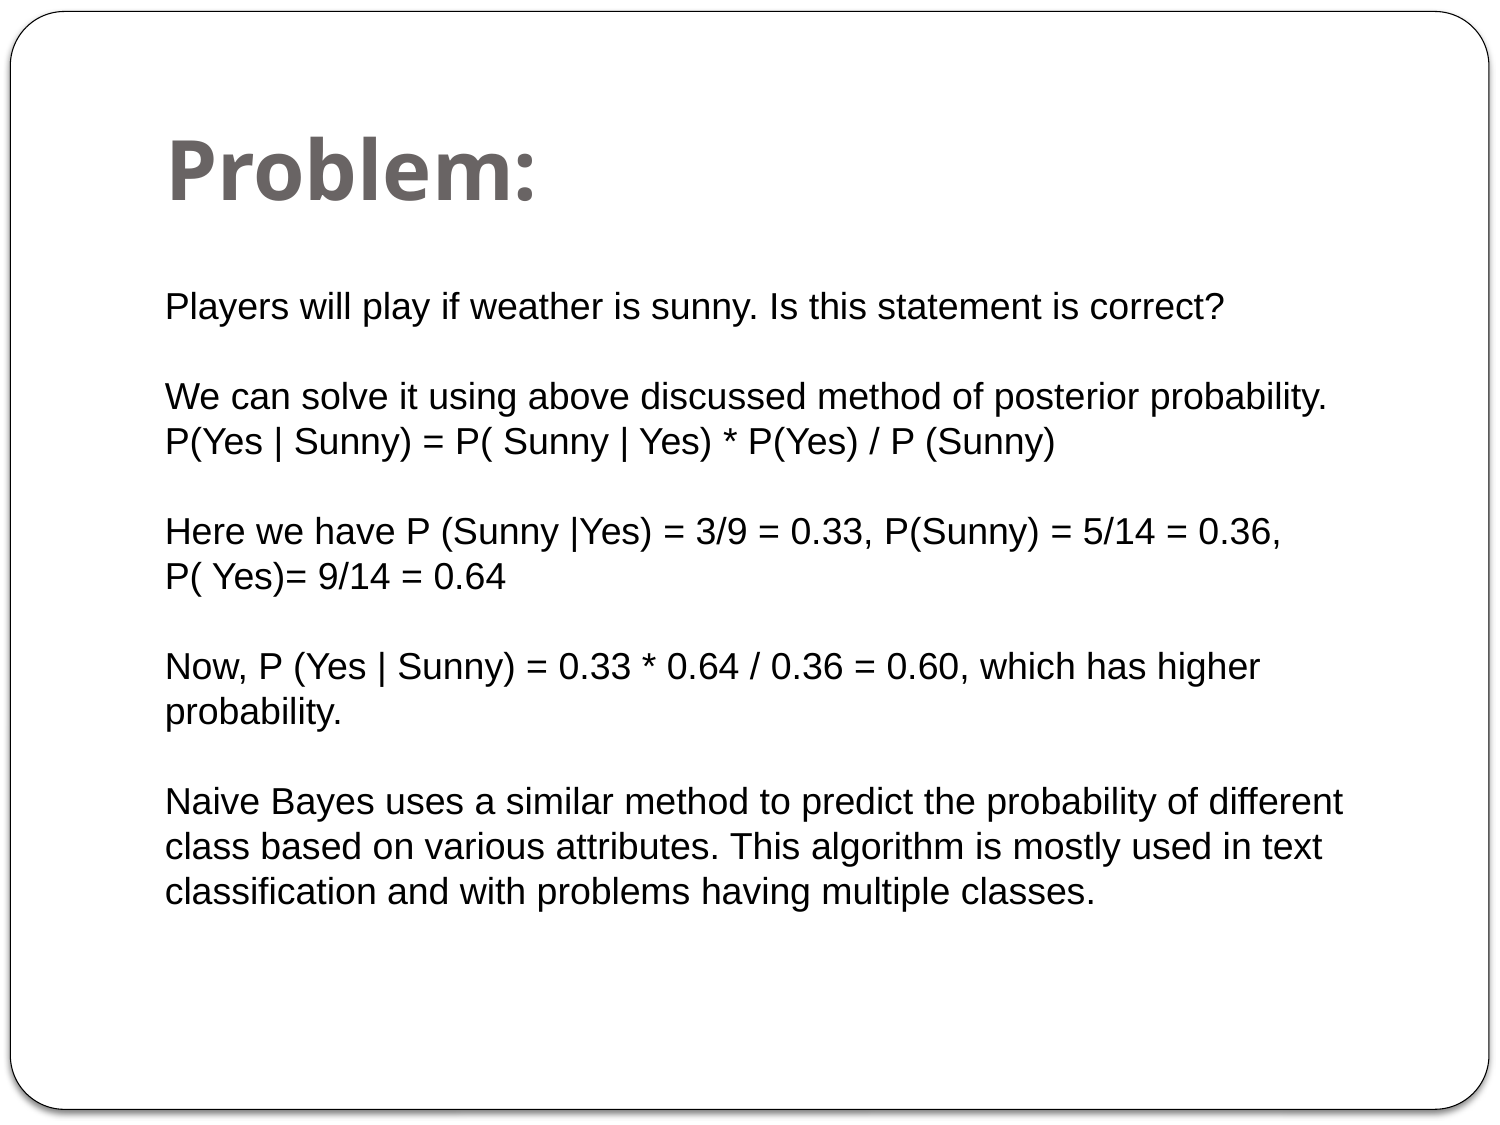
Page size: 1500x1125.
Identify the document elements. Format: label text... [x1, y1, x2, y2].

title Problem: [149, 44, 1426, 233]
text_box Players will play if weather is sunny. Is this statement is correct? We can solve it using above discussed method of posterior probability. P(Yes | Sunny) = P( Sunny | Yes) * P(Yes) / P (Sunny) Here we have P (Sunny |Yes) = 3/9 = 0.33, P(Sunny) = 5/14 = 0.36, P( Yes)= 9/14 = 0.64 Now, P (Yes | Sunny) = 0.33 * 0.64 / 0.36 = 0.60, which has higher probability. Naive Bayes uses a similar method to predict the probability of different class based on various attributes. This algorithm is mostly used in text classification and with problems having multiple classes. [150, 274, 1375, 920]
